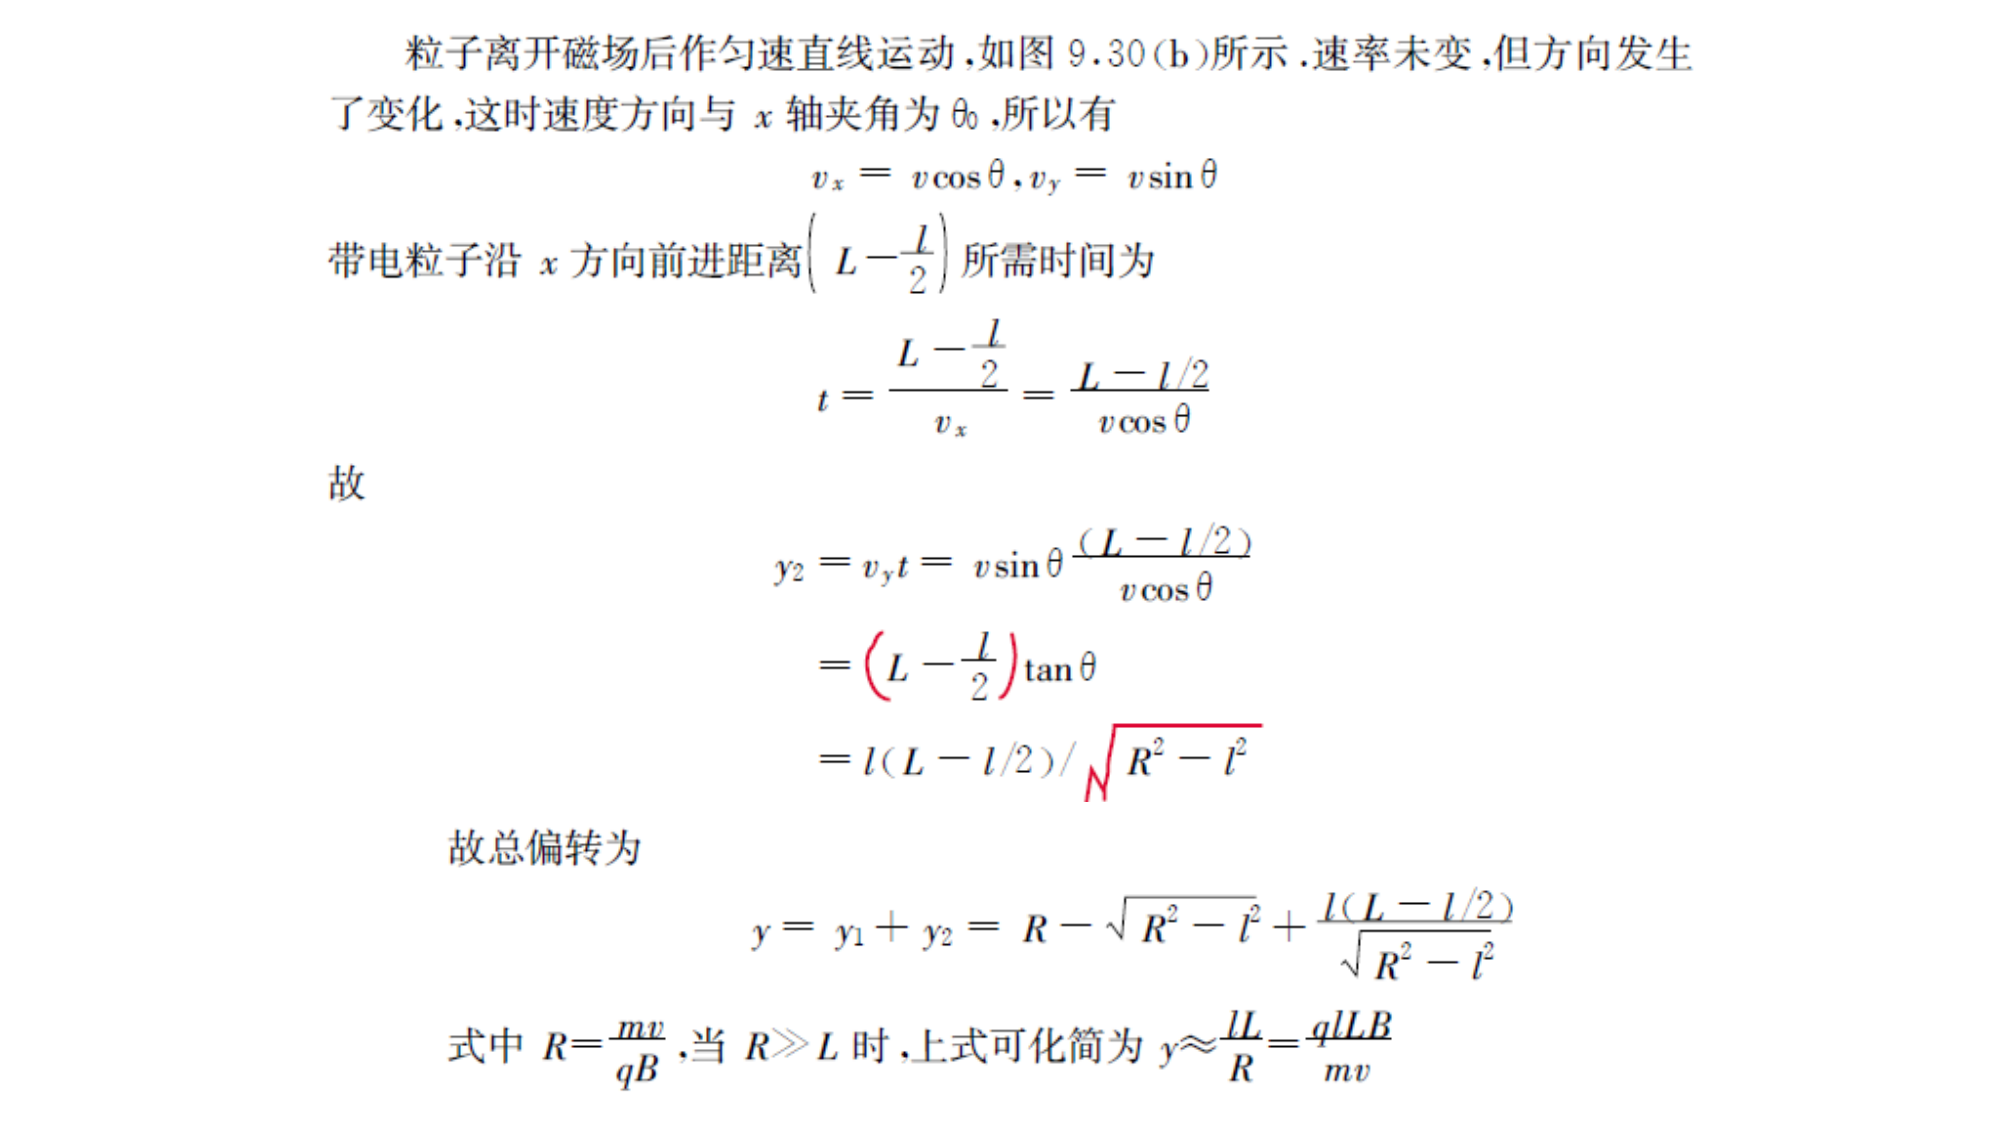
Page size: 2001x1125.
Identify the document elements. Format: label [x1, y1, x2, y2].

picture [422, 803, 1593, 1097]
picture [303, 26, 1711, 802]
